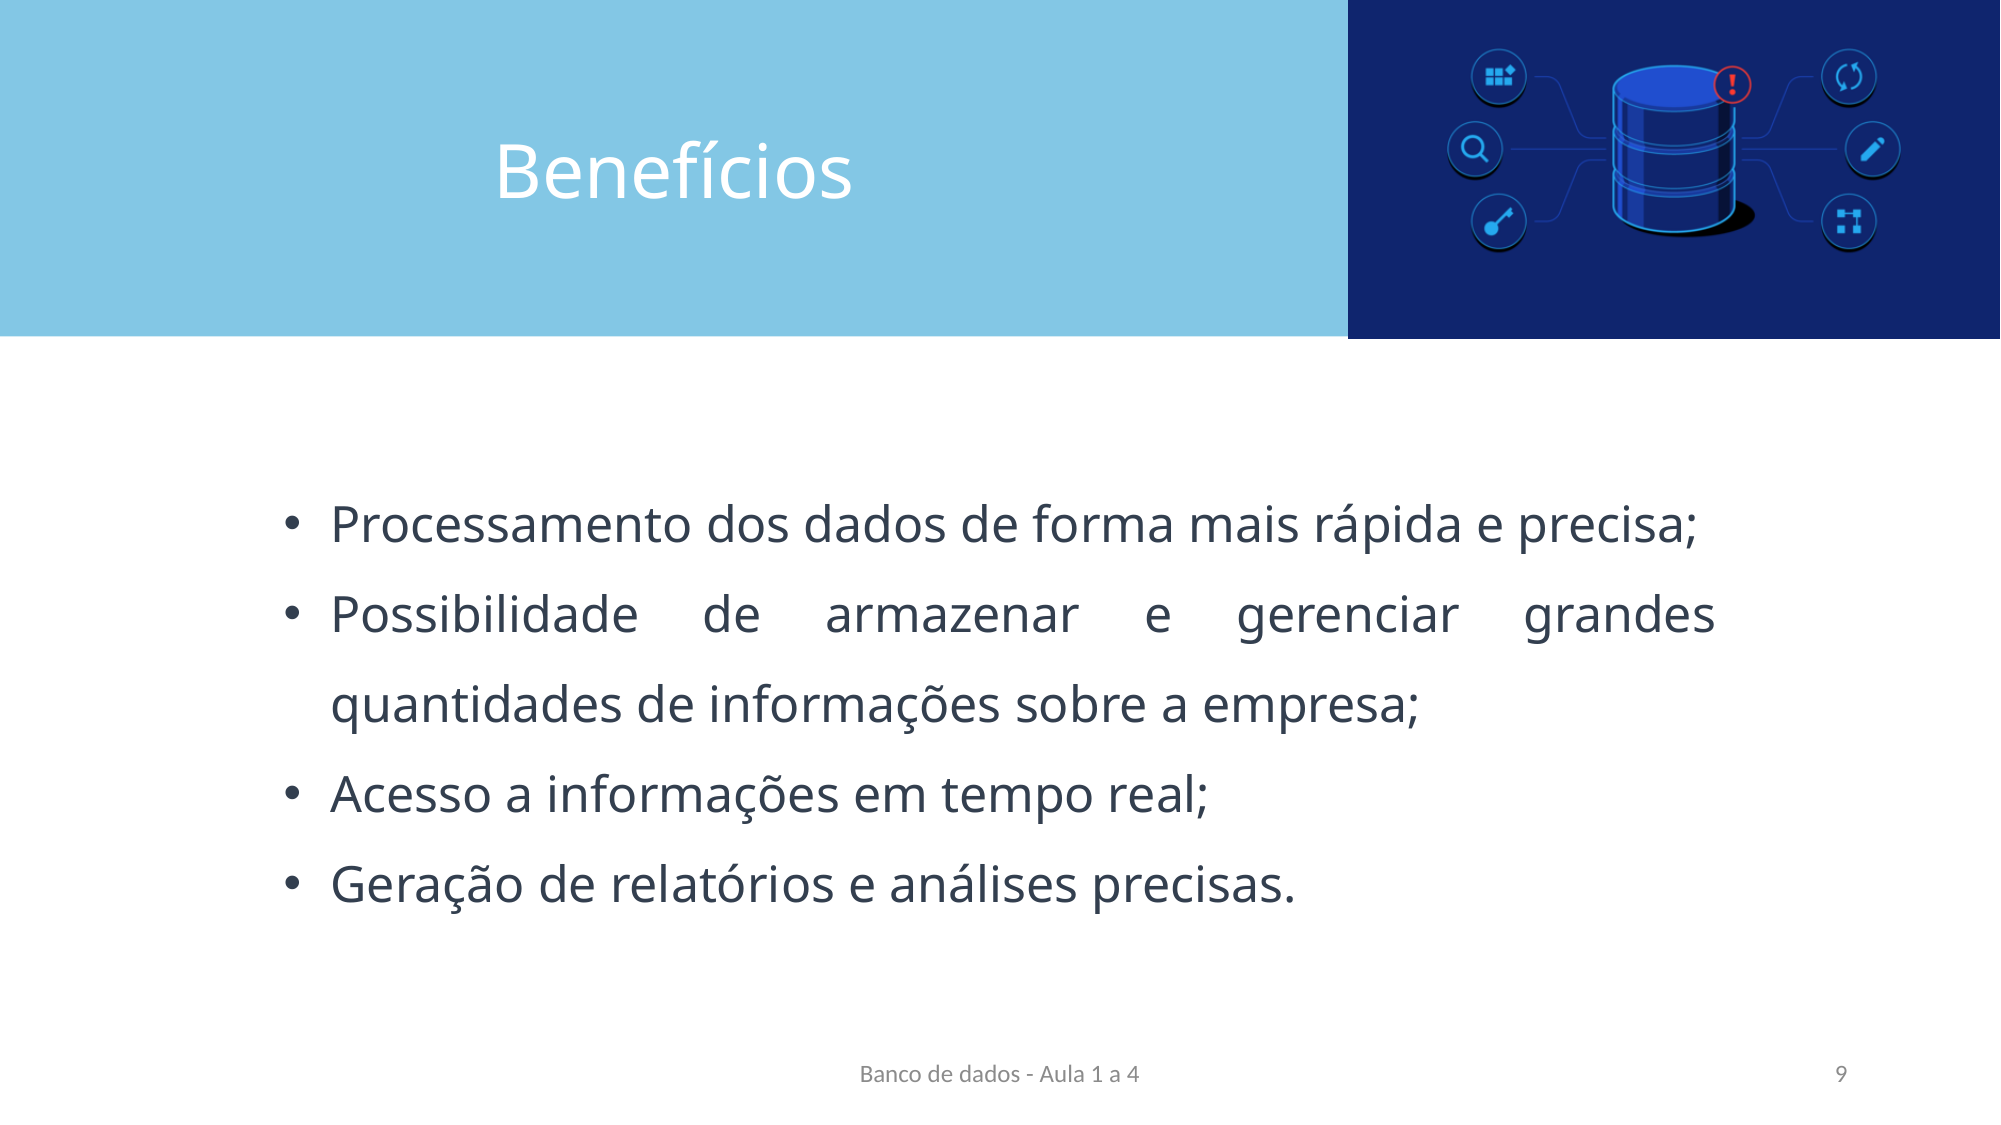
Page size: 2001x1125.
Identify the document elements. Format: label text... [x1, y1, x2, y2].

slide_number 9 [1412, 1042, 1863, 1103]
picture [1348, 0, 2000, 339]
footer Banco de dados - Aula 1 a 4 [662, 1042, 1338, 1103]
text_box Processamento dos dados de forma mais rápida e precisa; Possibilidade de armazenar e gerenciar grandes quantidades de informações sobre a empresa; Acesso a informações em tempo real; Geração de relatórios e análises precisas. [268, 454, 1732, 920]
text_box Benefícios [0, 0, 1348, 337]
